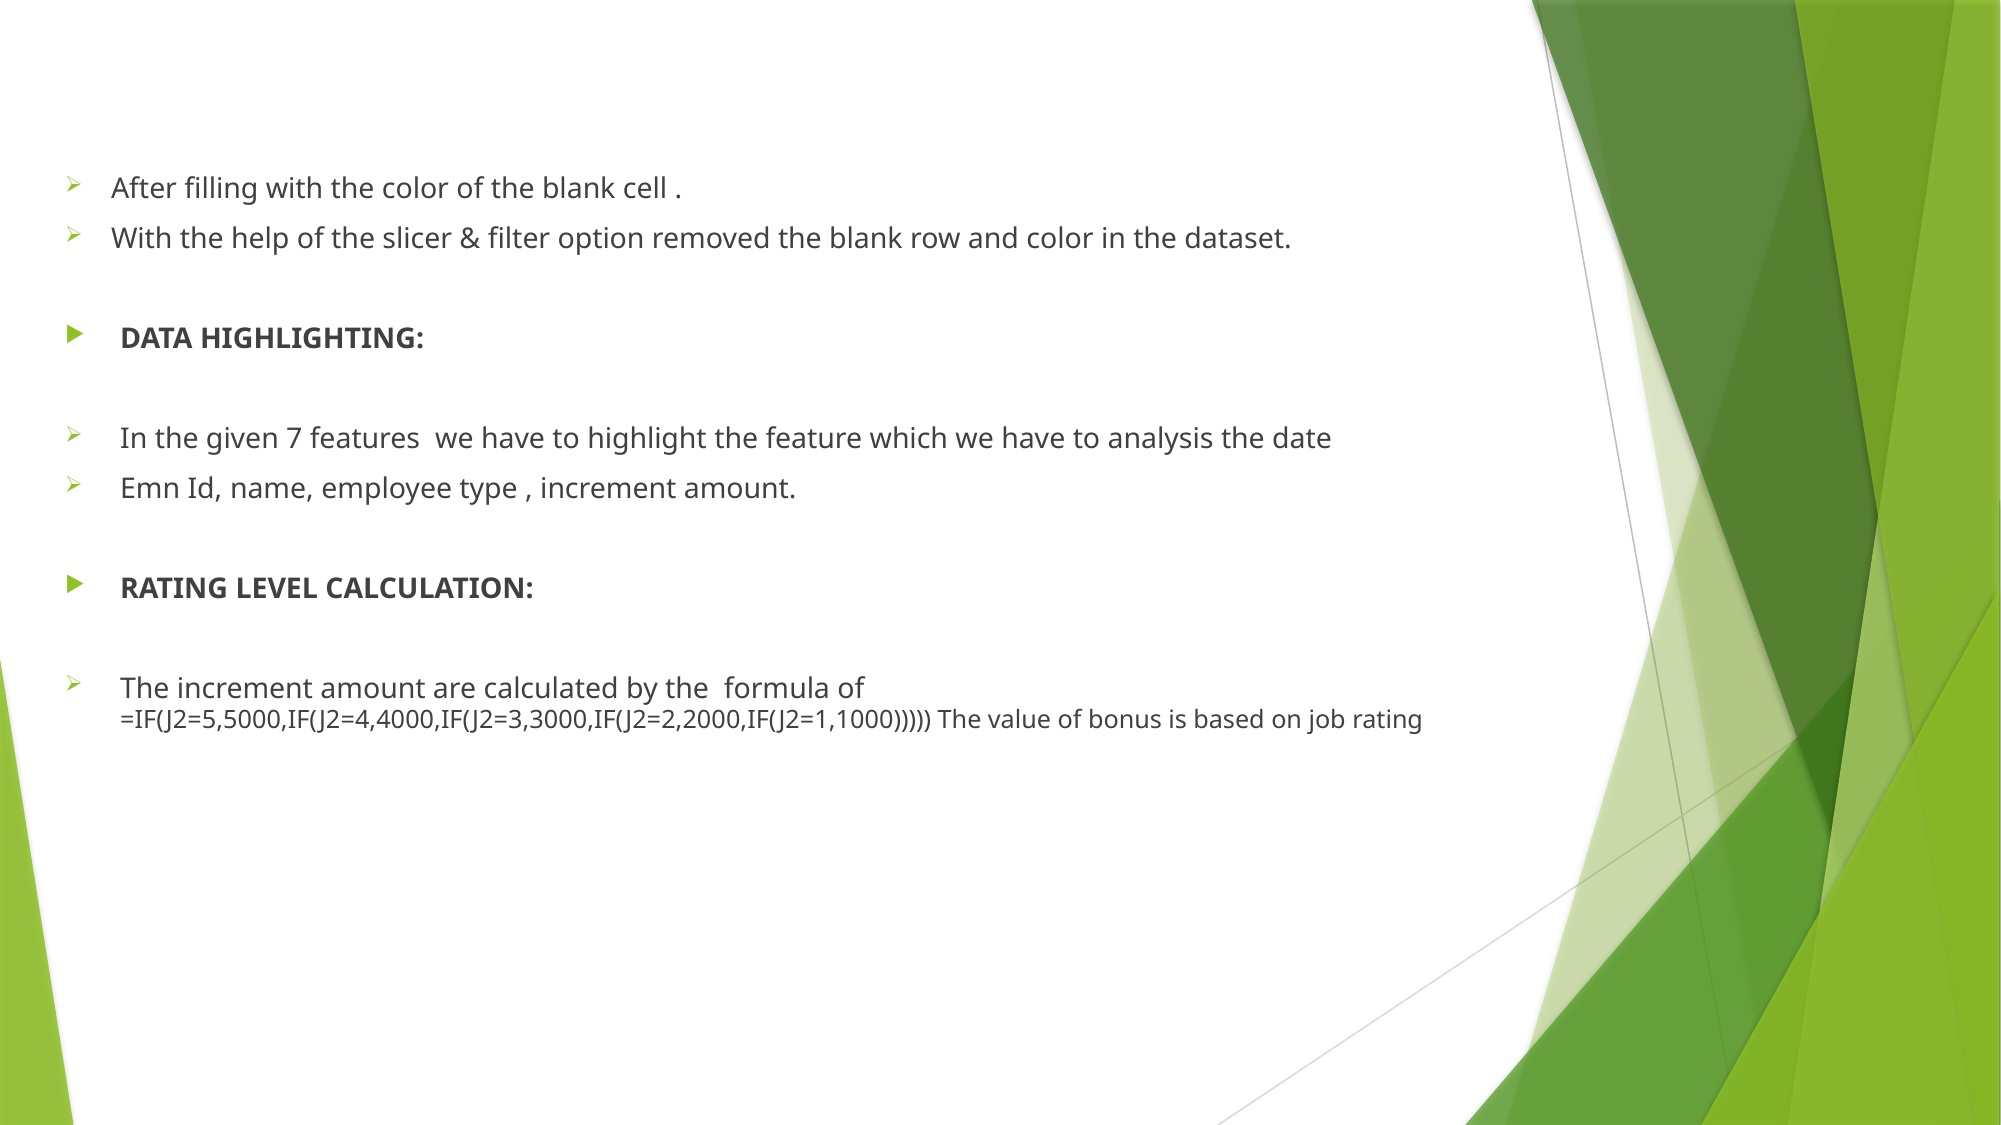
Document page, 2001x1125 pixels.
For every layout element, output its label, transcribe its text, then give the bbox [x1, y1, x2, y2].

list After filling with the color of the blank cell . With the help of the slicer & filter option removed the blank row and color in the dataset. DATA HIGHLIGHTING: In the given 7 features we have to highlight the feature which we have to analysis the date Emn Id, name, employee type , increment amount. RATING LEVEL CALCULATION: The increment amount are calculated by the formula of =IF(J2=5,5000,IF(J2=4,4000,IF(J2=3,3000,IF(J2=2,2000,IF(J2=1,1000))))) The value of bonus is based on job rating [50, 162, 1613, 744]
